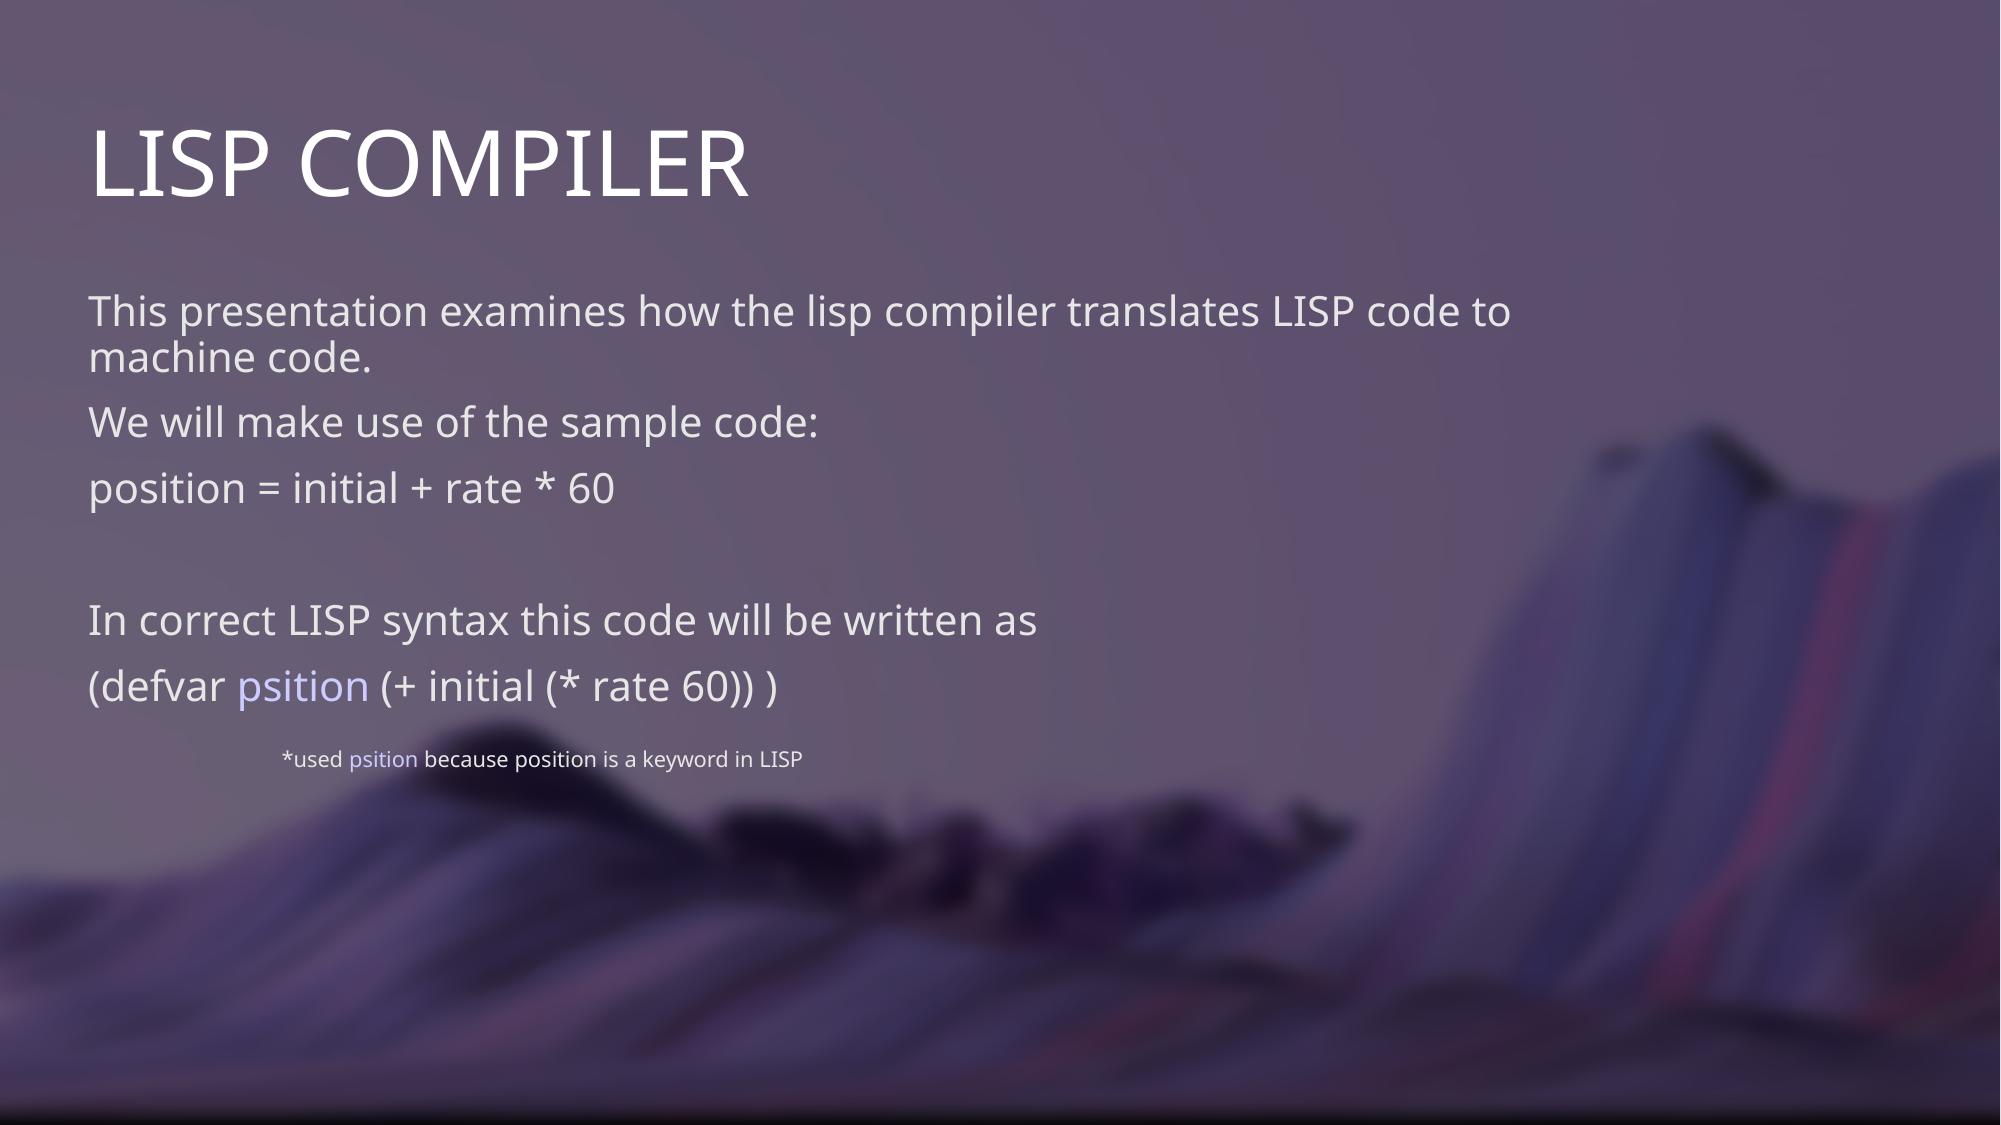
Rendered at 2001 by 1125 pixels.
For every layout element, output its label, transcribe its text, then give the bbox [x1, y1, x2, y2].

picture [0, 0, 2001, 1125]
title LISP COMPILER [68, 97, 1544, 223]
text_box This presentation examines how the lisp compiler translates LISP code to machine code. We will make use of the sample code: position = initial + rate * 60 In correct LISP syntax this code will be written as (defvar psition (+ initial (* rate 60)) ) *used psition because position is a keyword in LISP [68, 270, 1595, 937]
